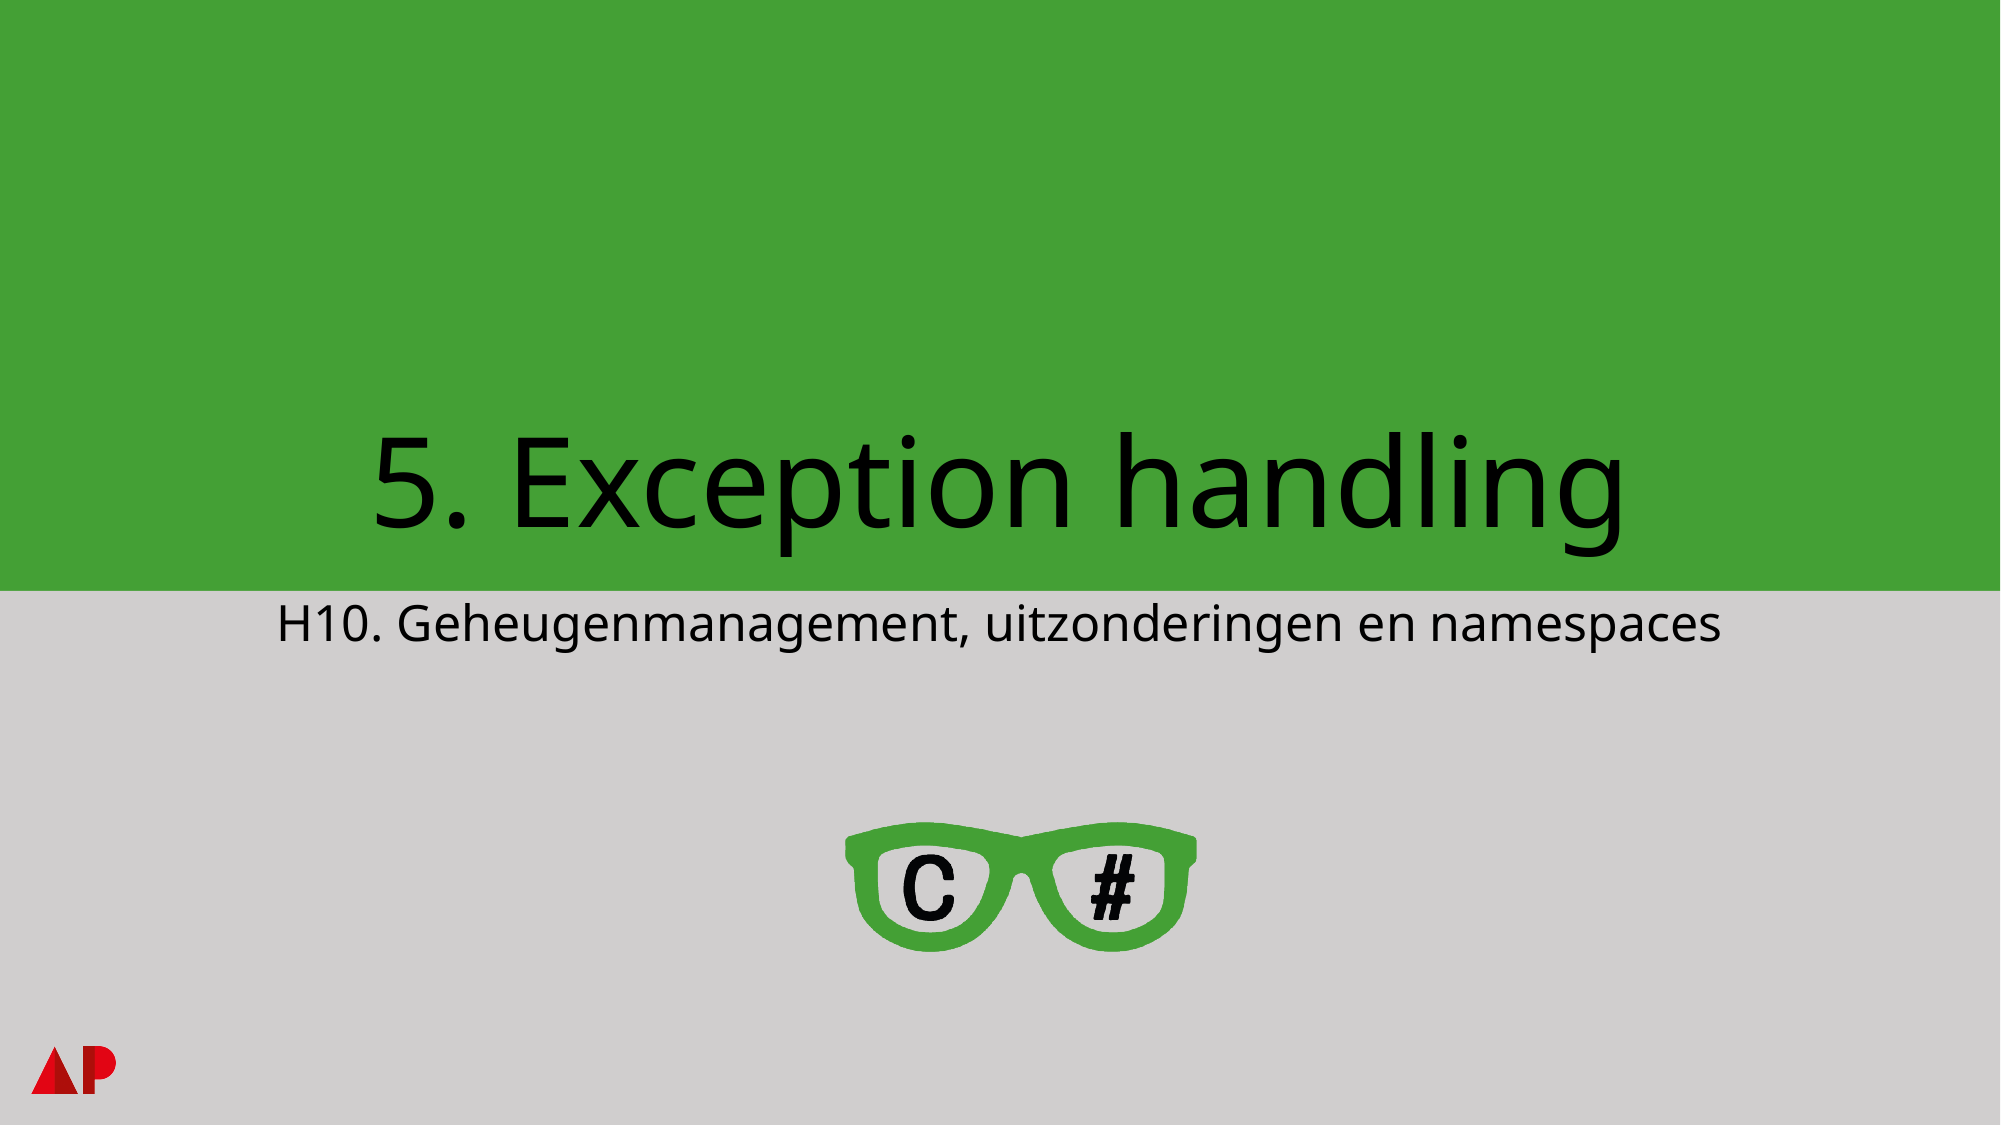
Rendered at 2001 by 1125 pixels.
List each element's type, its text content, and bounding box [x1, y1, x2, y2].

title 5. Exception handling [249, 170, 1750, 563]
picture [31, 1046, 116, 1094]
subtitle H10. Geheugenmanagement, uitzonderingen en namespaces [249, 590, 1750, 863]
picture [808, 863, 1224, 1003]
